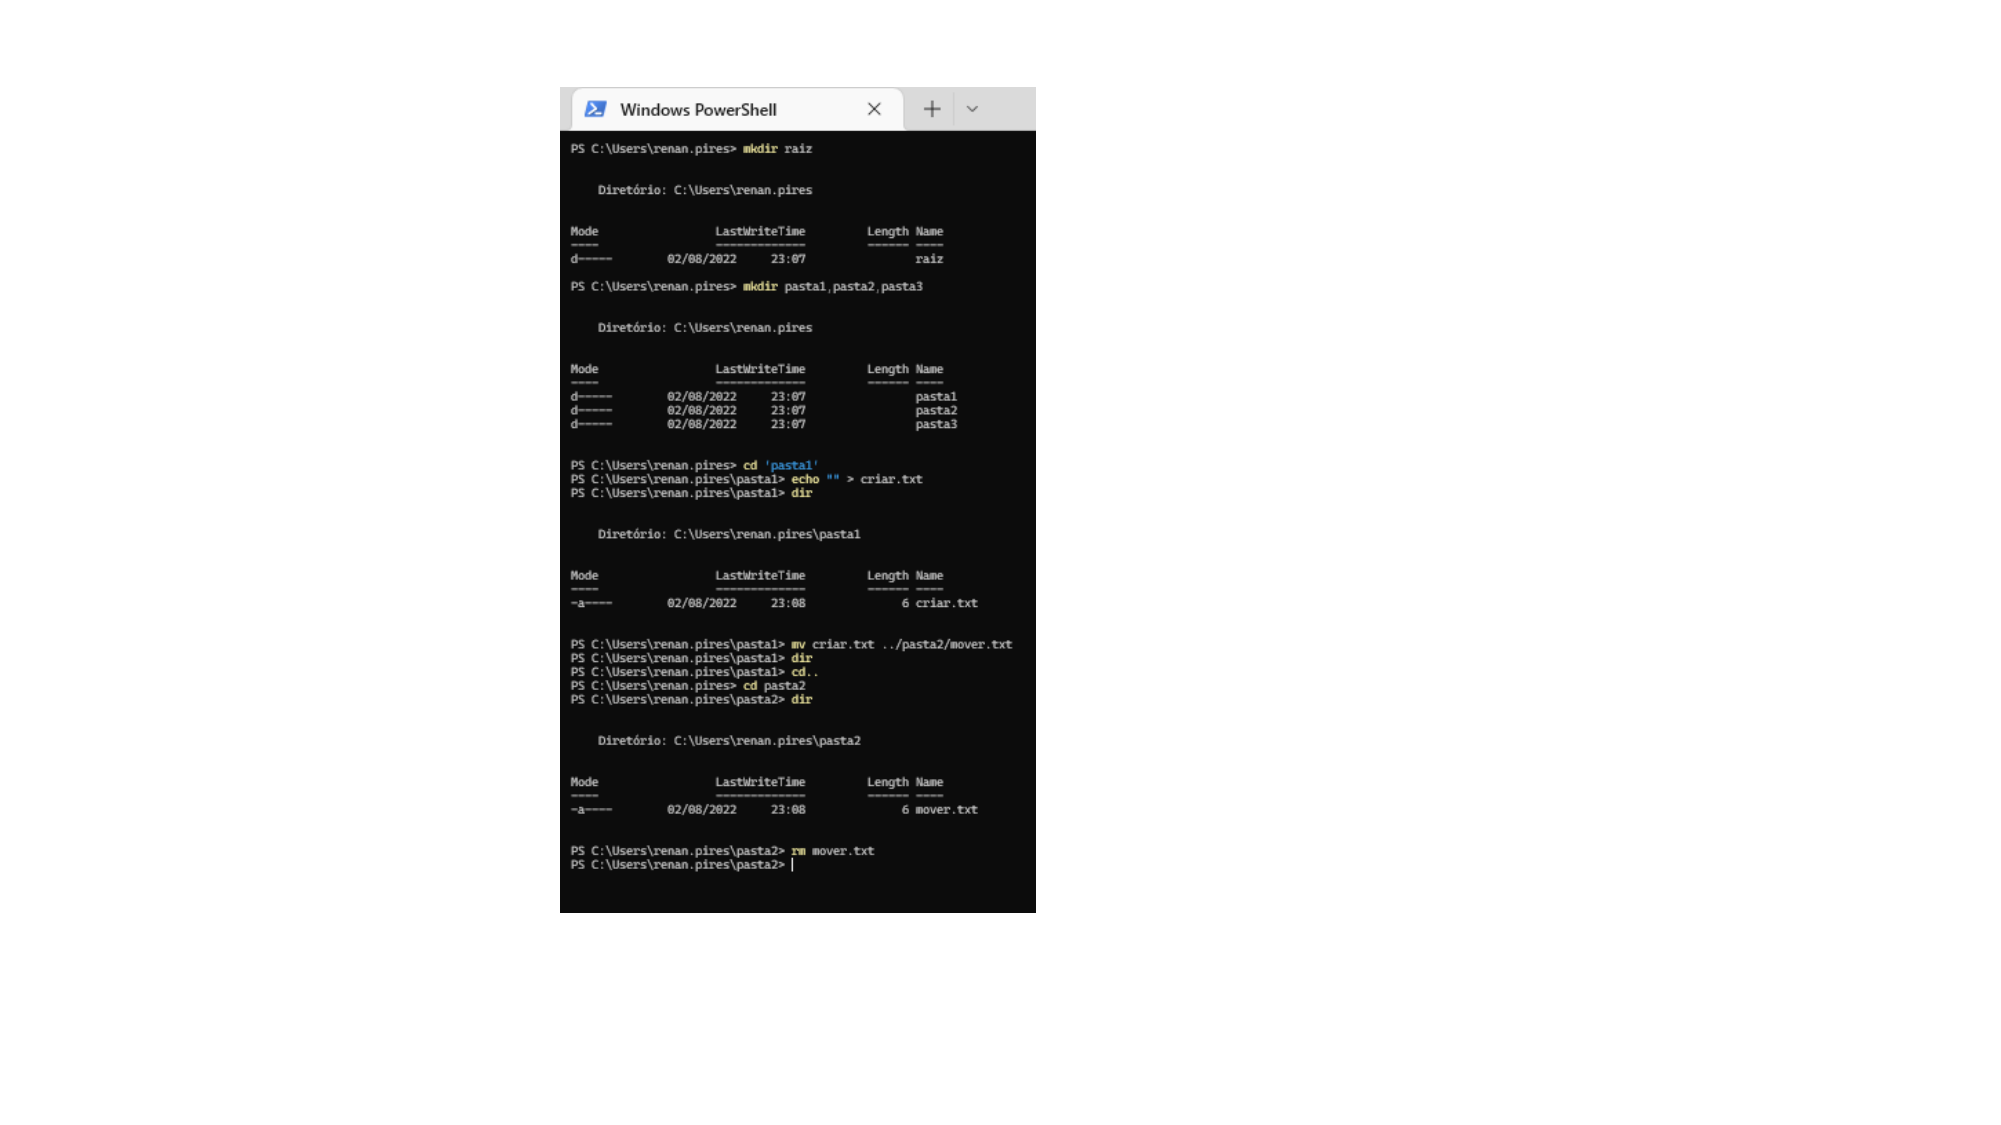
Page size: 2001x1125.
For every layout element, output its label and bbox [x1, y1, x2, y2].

picture [560, 87, 1036, 913]
